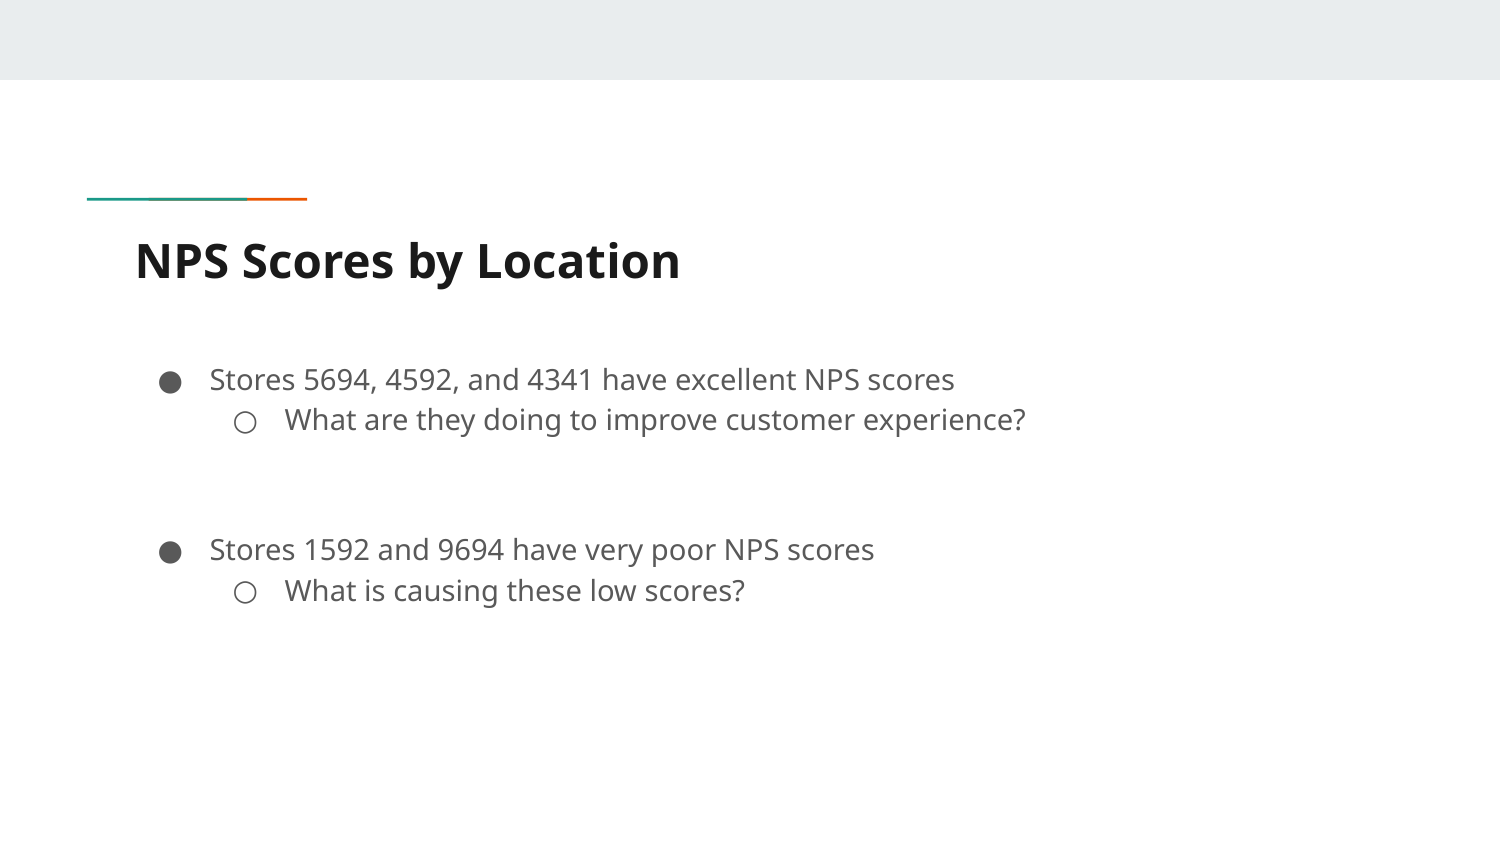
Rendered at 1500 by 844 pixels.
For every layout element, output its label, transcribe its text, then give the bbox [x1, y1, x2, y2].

list Stores 5694, 4592, and 4341 have excellent NPS scores What are they doing to improve customer experience? Stores 1592 and 9694 have very poor NPS scores What is causing these low scores? [119, 341, 1381, 712]
title NPS Scores by Location [119, 216, 1381, 305]
